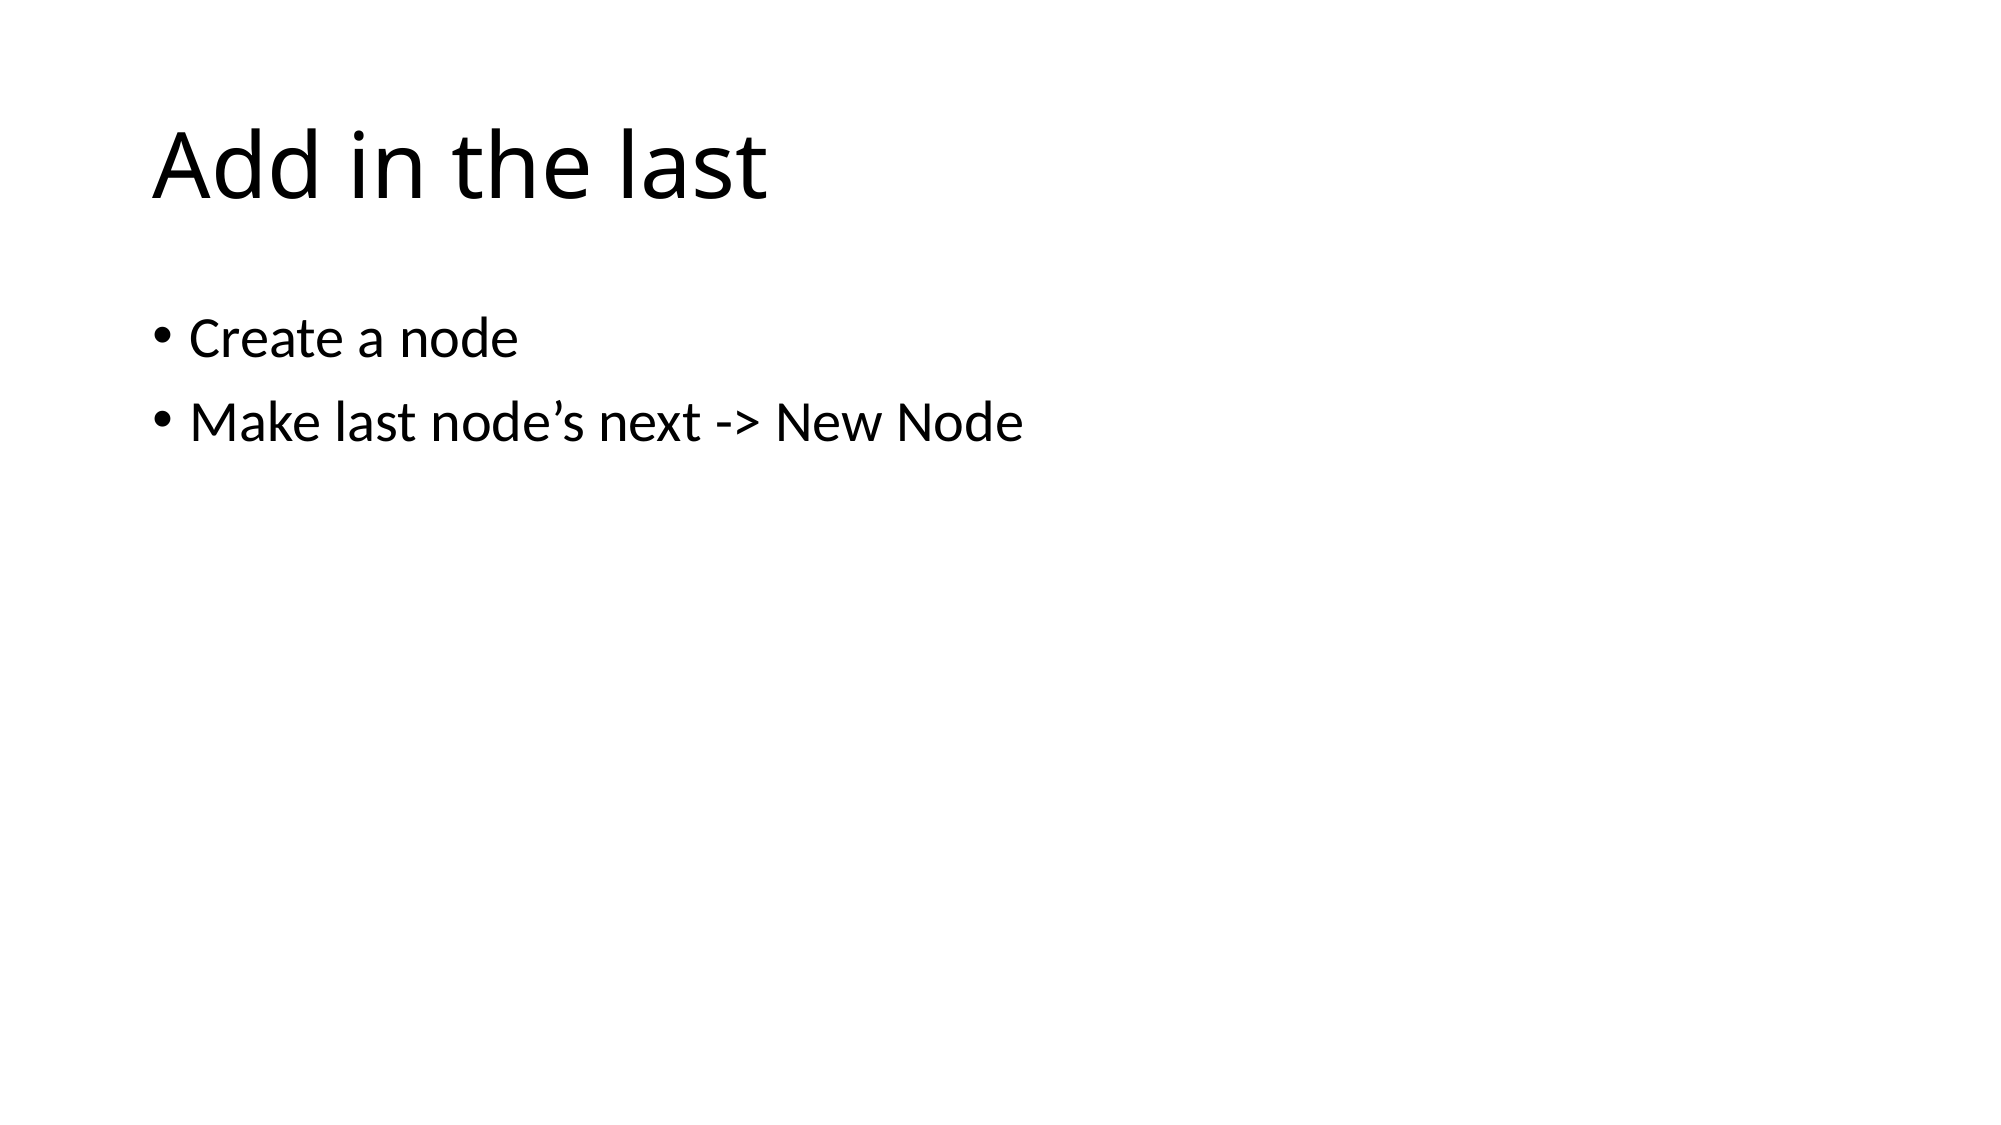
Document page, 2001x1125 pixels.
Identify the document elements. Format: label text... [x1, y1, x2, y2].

list Create a node Make last node’s next -> New Node [137, 299, 1863, 1014]
title Add in the last [137, 59, 1863, 278]
